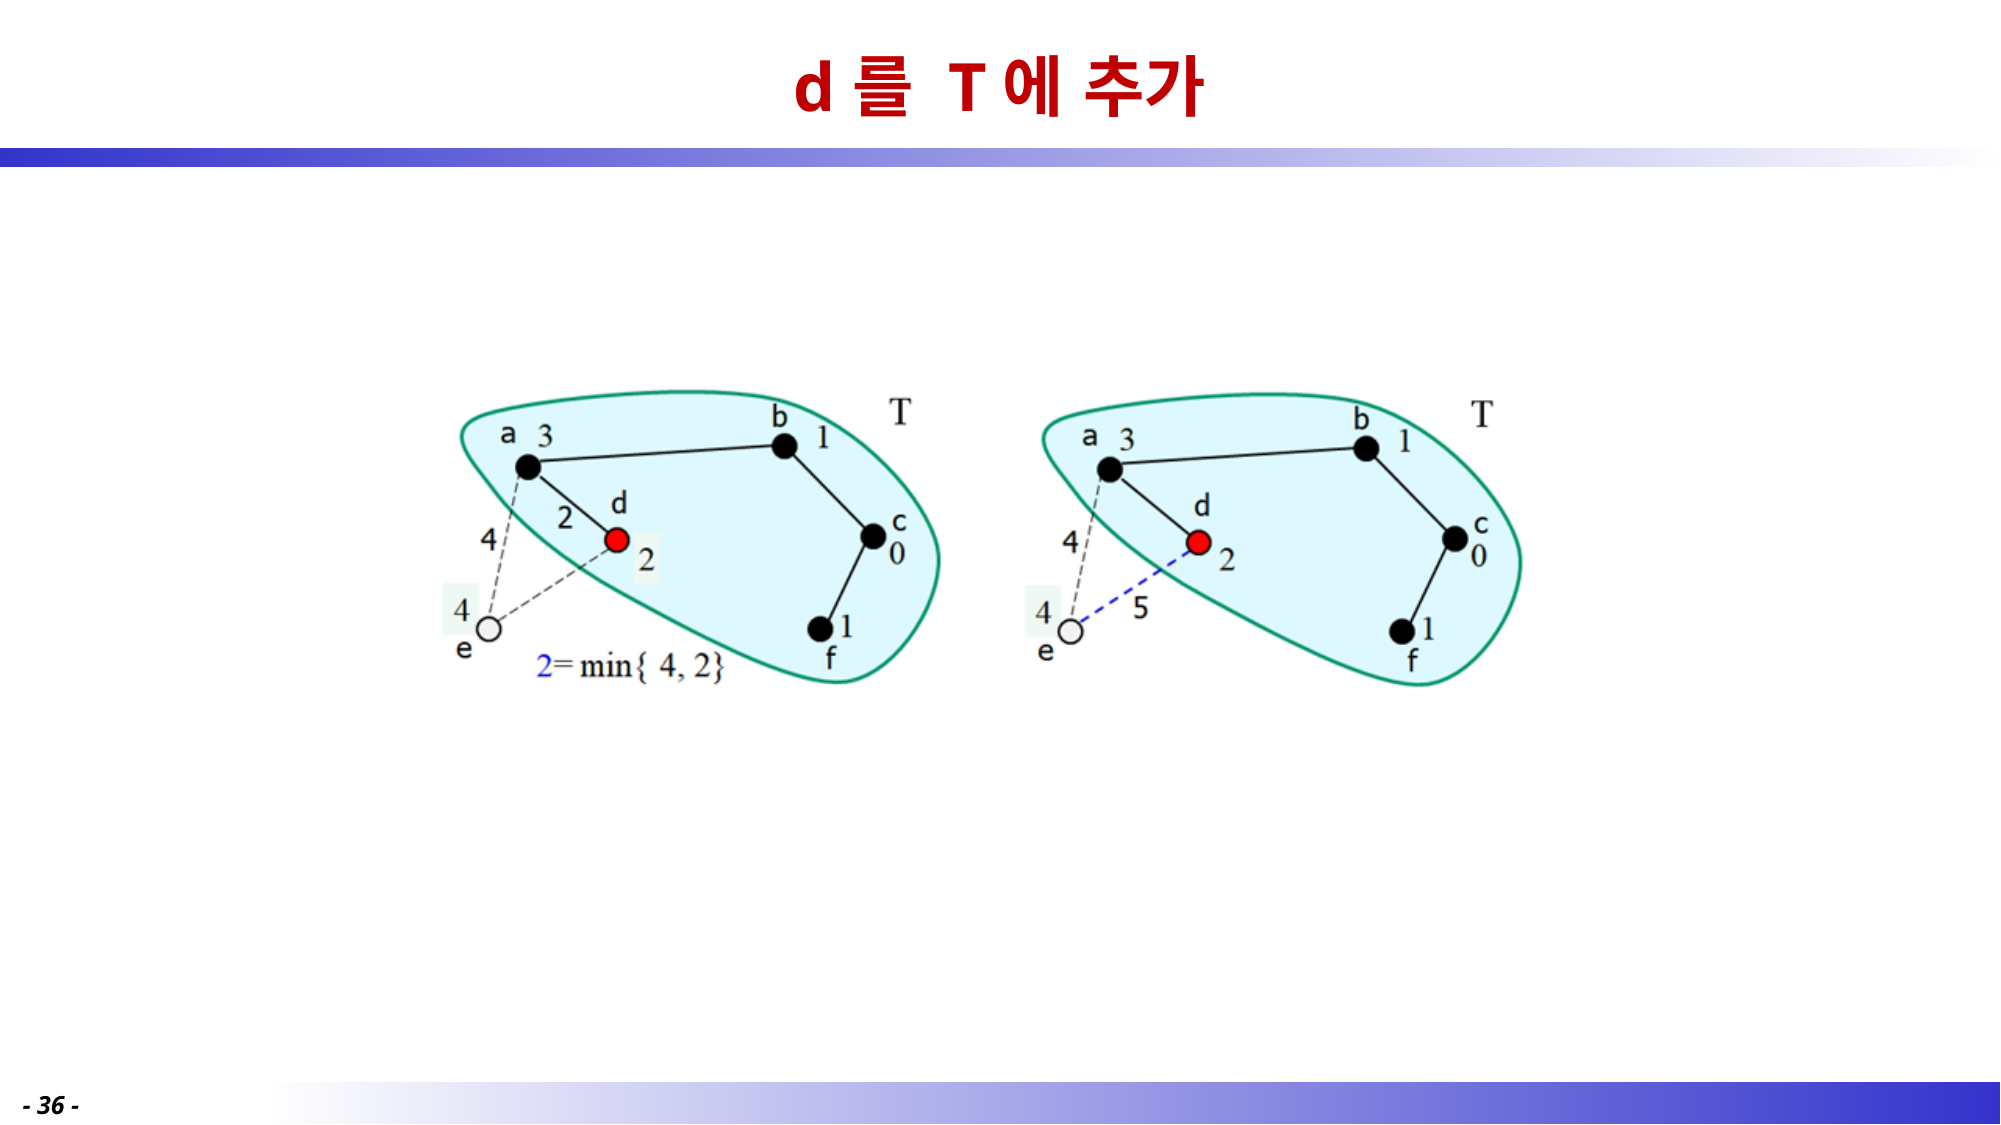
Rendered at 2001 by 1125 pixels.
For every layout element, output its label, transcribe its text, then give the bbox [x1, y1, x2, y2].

picture [427, 374, 1573, 751]
title d를 T에 추가 [150, 7, 1850, 163]
slide_number - 36 - [7, 1082, 150, 1118]
